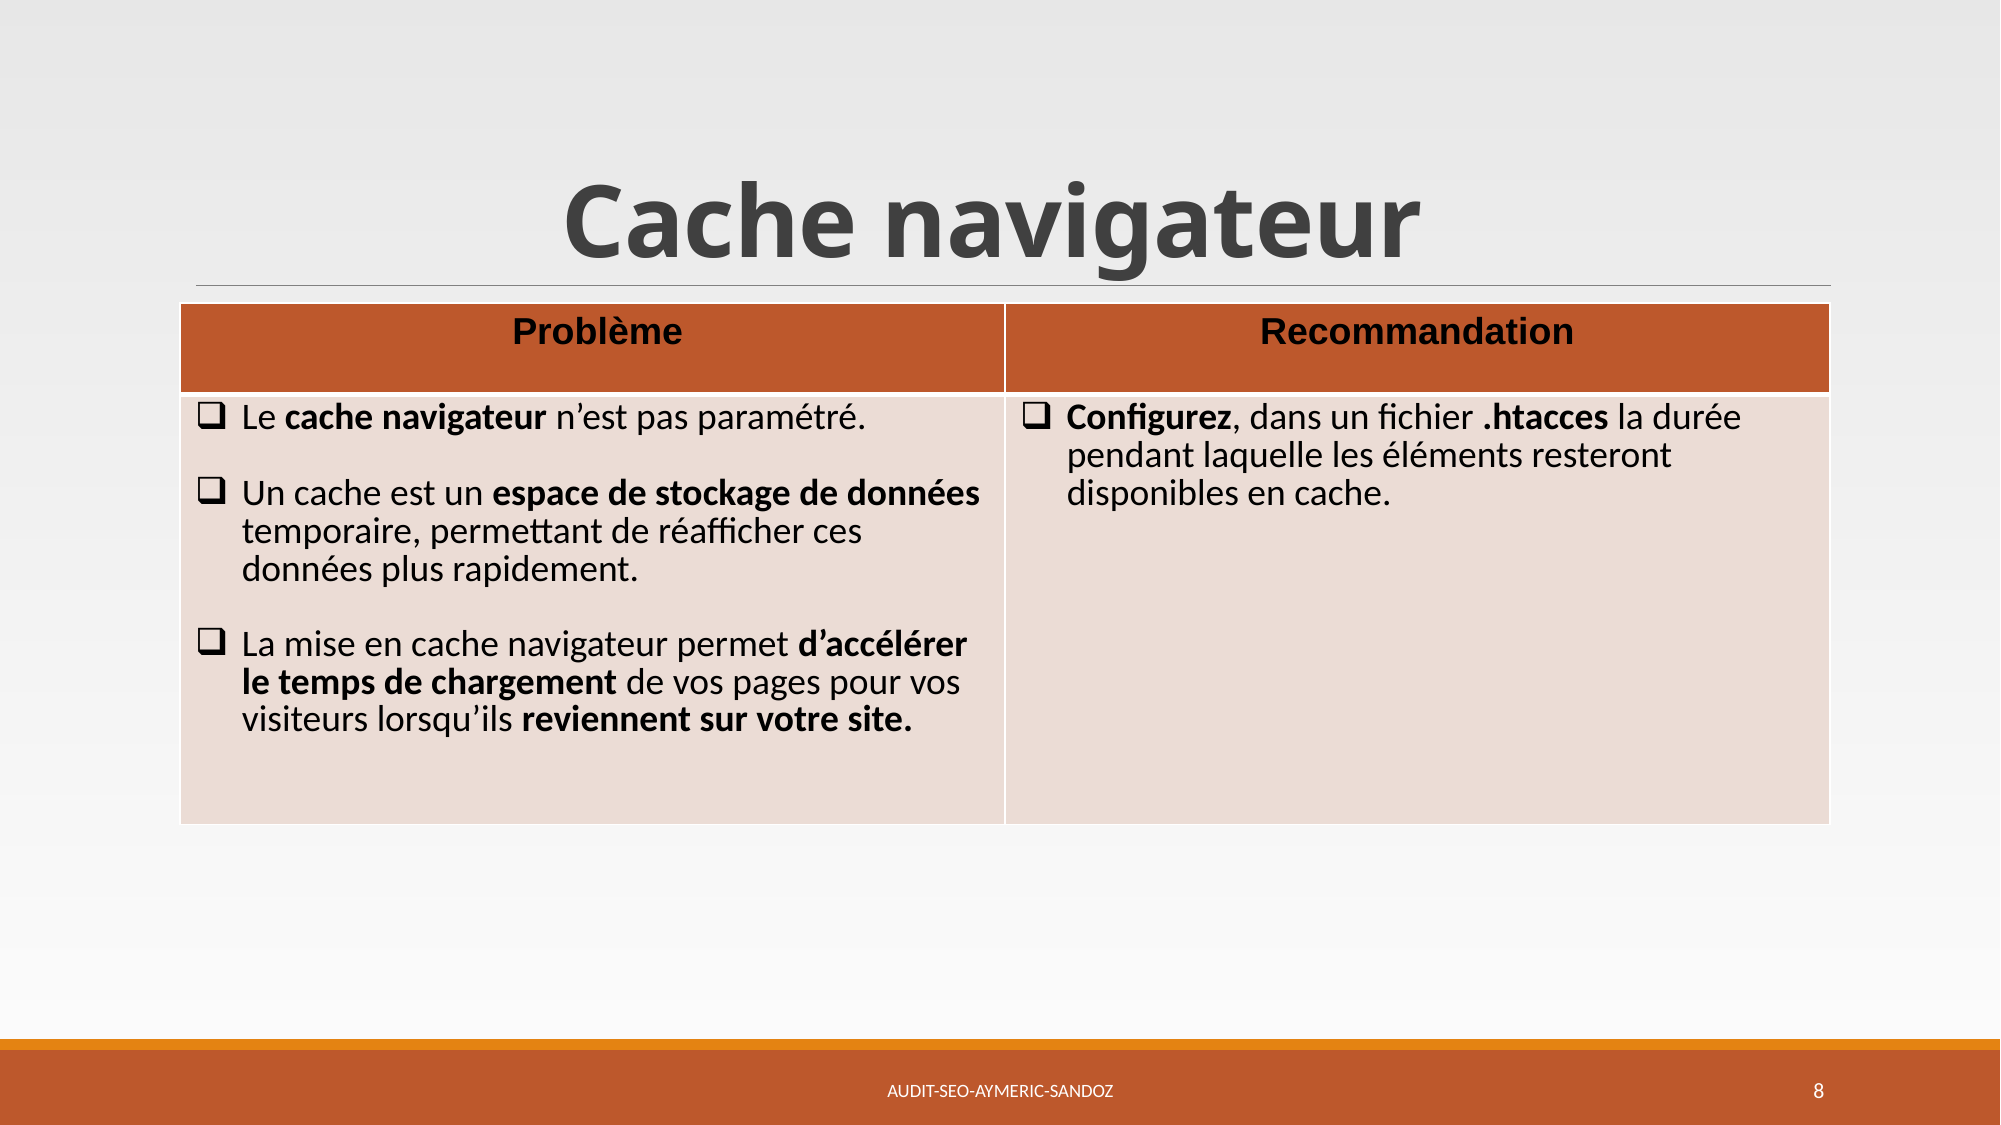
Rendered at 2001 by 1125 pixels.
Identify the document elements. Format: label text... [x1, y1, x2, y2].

table_header Recommandation [1006, 304, 1829, 392]
table_cell Configurez, dans un fichier .htacces la durée pendant laquelle les éléments resteront disponibles en cache. [1006, 397, 1829, 824]
footer Audit-SEO-Aymeric-Sandoz [604, 1059, 1396, 1120]
slide_number 8 [1624, 1059, 1840, 1120]
title Cache navigateur [180, 47, 1830, 285]
table_header Problème [181, 304, 1004, 392]
table_cell Le cache navigateur n’est pas paramétré. Un cache est un espace de stockage de données temporaire, permettant de réafficher ces données plus rapidement. La mise en cache navigateur permet d’accélérer le temps de chargement de vos pages pour vos visiteurs lorsqu’ils reviennent sur votre site. [181, 397, 1004, 824]
